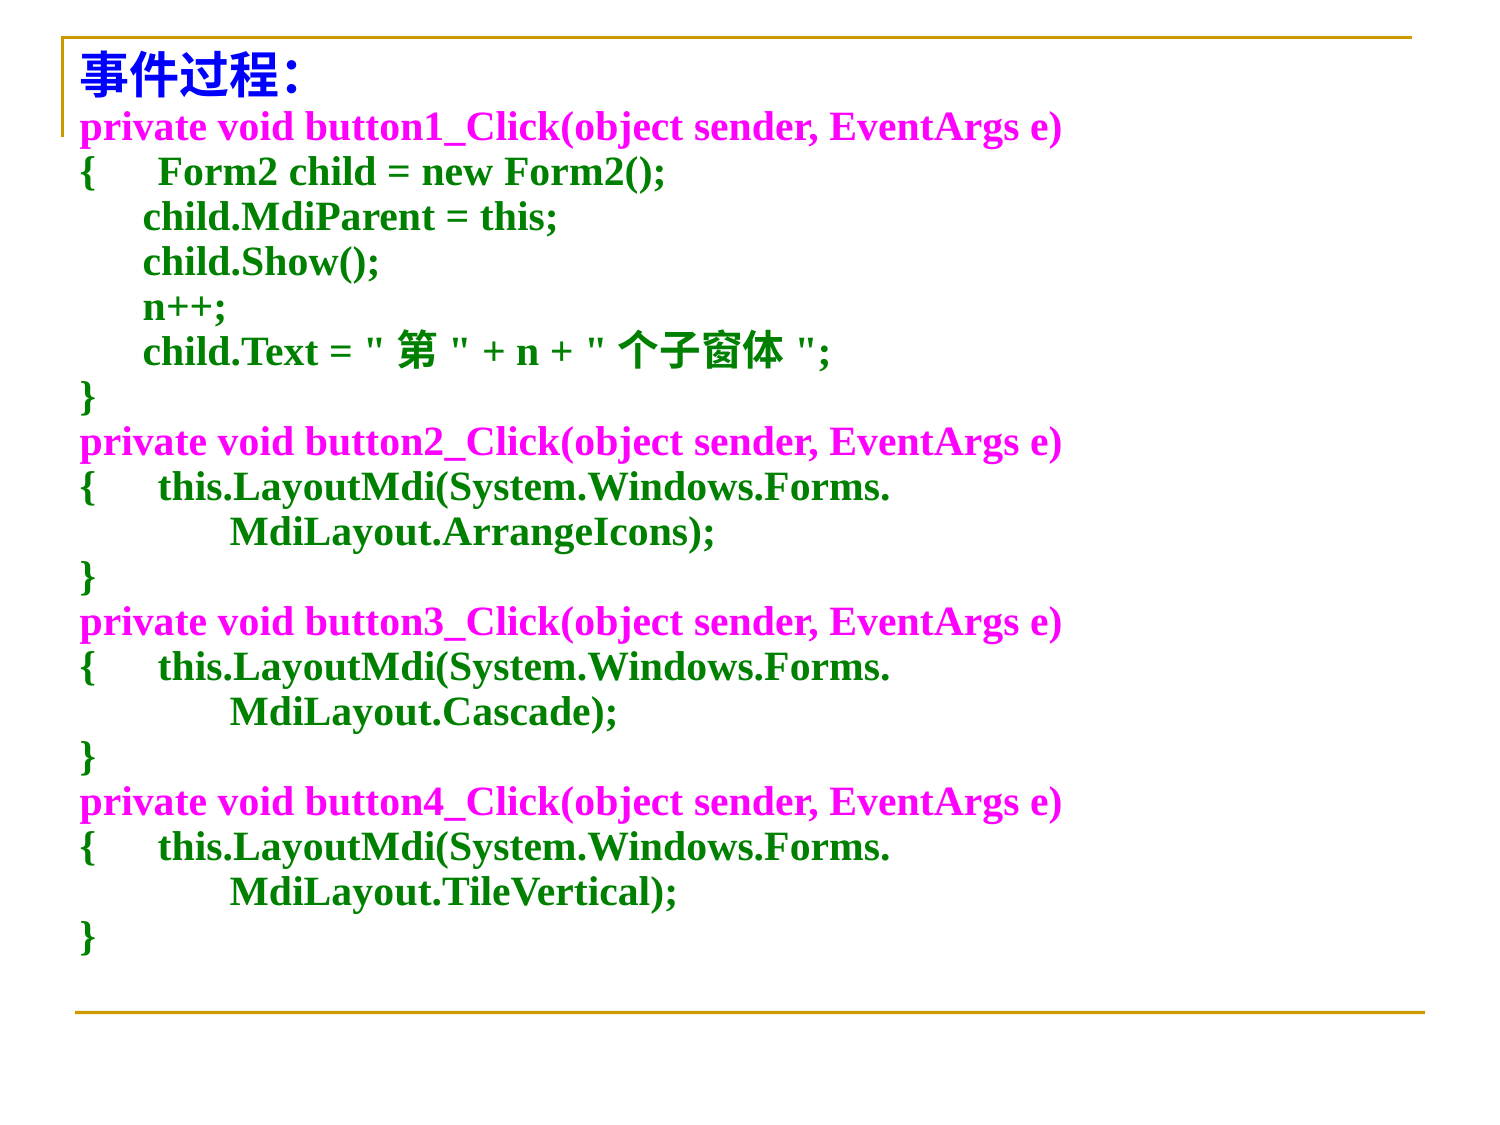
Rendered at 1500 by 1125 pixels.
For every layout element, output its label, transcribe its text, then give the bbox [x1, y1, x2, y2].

text_box 事件过程： private void button1_Click(object sender, EventArgs e) { Form2 child = new Form2(); child.MdiParent = this; child.Show(); n++; child.Text = "第" + n + "个子窗体"; } private void button2_Click(object sender, EventArgs e) { this.LayoutMdi(System.Windows.Forms. MdiLayout.ArrangeIcons); } private void button3_Click(object sender, EventArgs e) { this.LayoutMdi(System.Windows.Forms. MdiLayout.Cascade); } private void button4_Click(object sender, EventArgs e) { this.LayoutMdi(System.Windows.Forms. MdiLayout.TileVertical); } [64, 42, 1388, 967]
